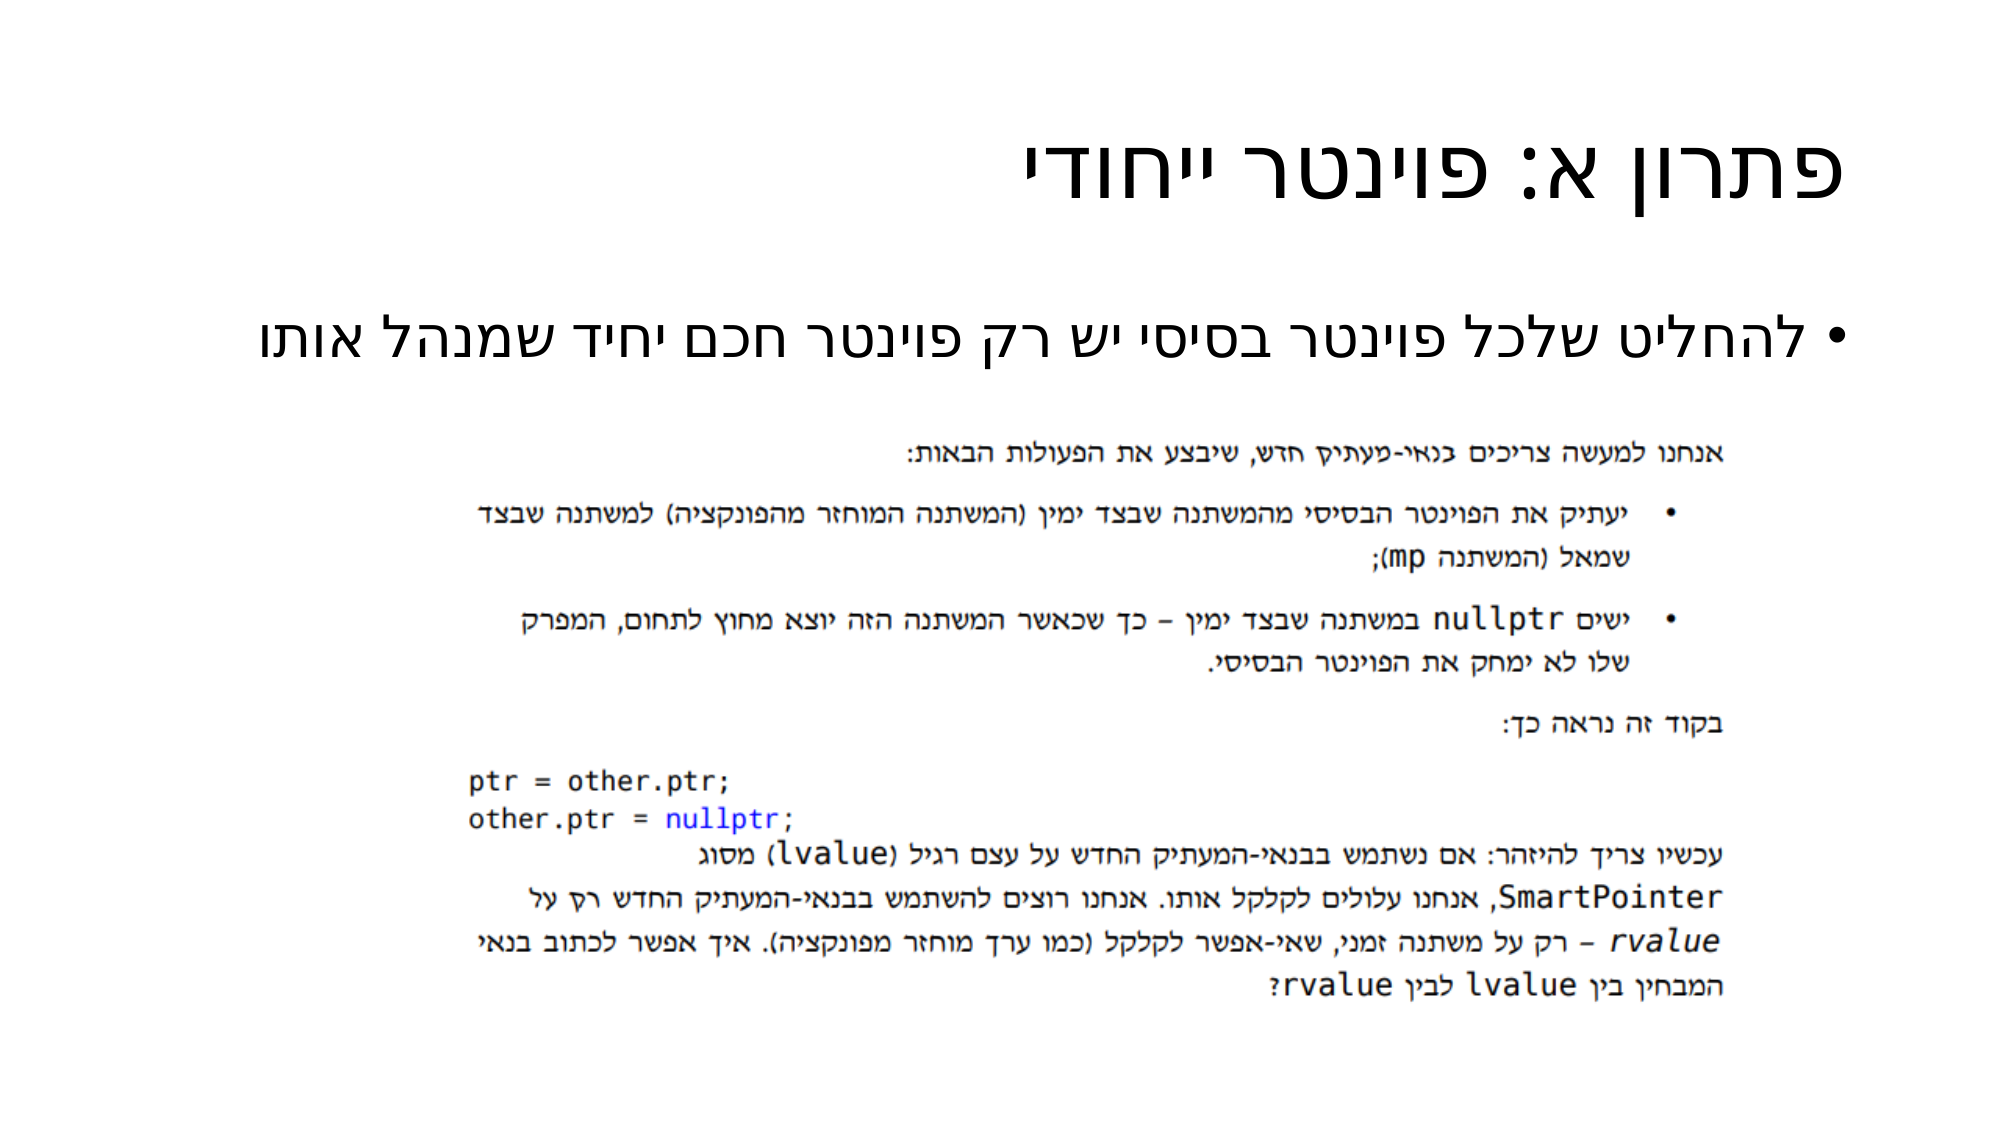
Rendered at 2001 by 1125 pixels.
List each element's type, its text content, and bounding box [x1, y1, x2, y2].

list להחליט שלכל פוינטר בסיסי יש רק פוינטר חכם יחיד שמנהל אותו [137, 299, 1863, 1014]
picture [454, 409, 1775, 1027]
title פתרון א: פוינטר ייחודי [137, 59, 1863, 278]
